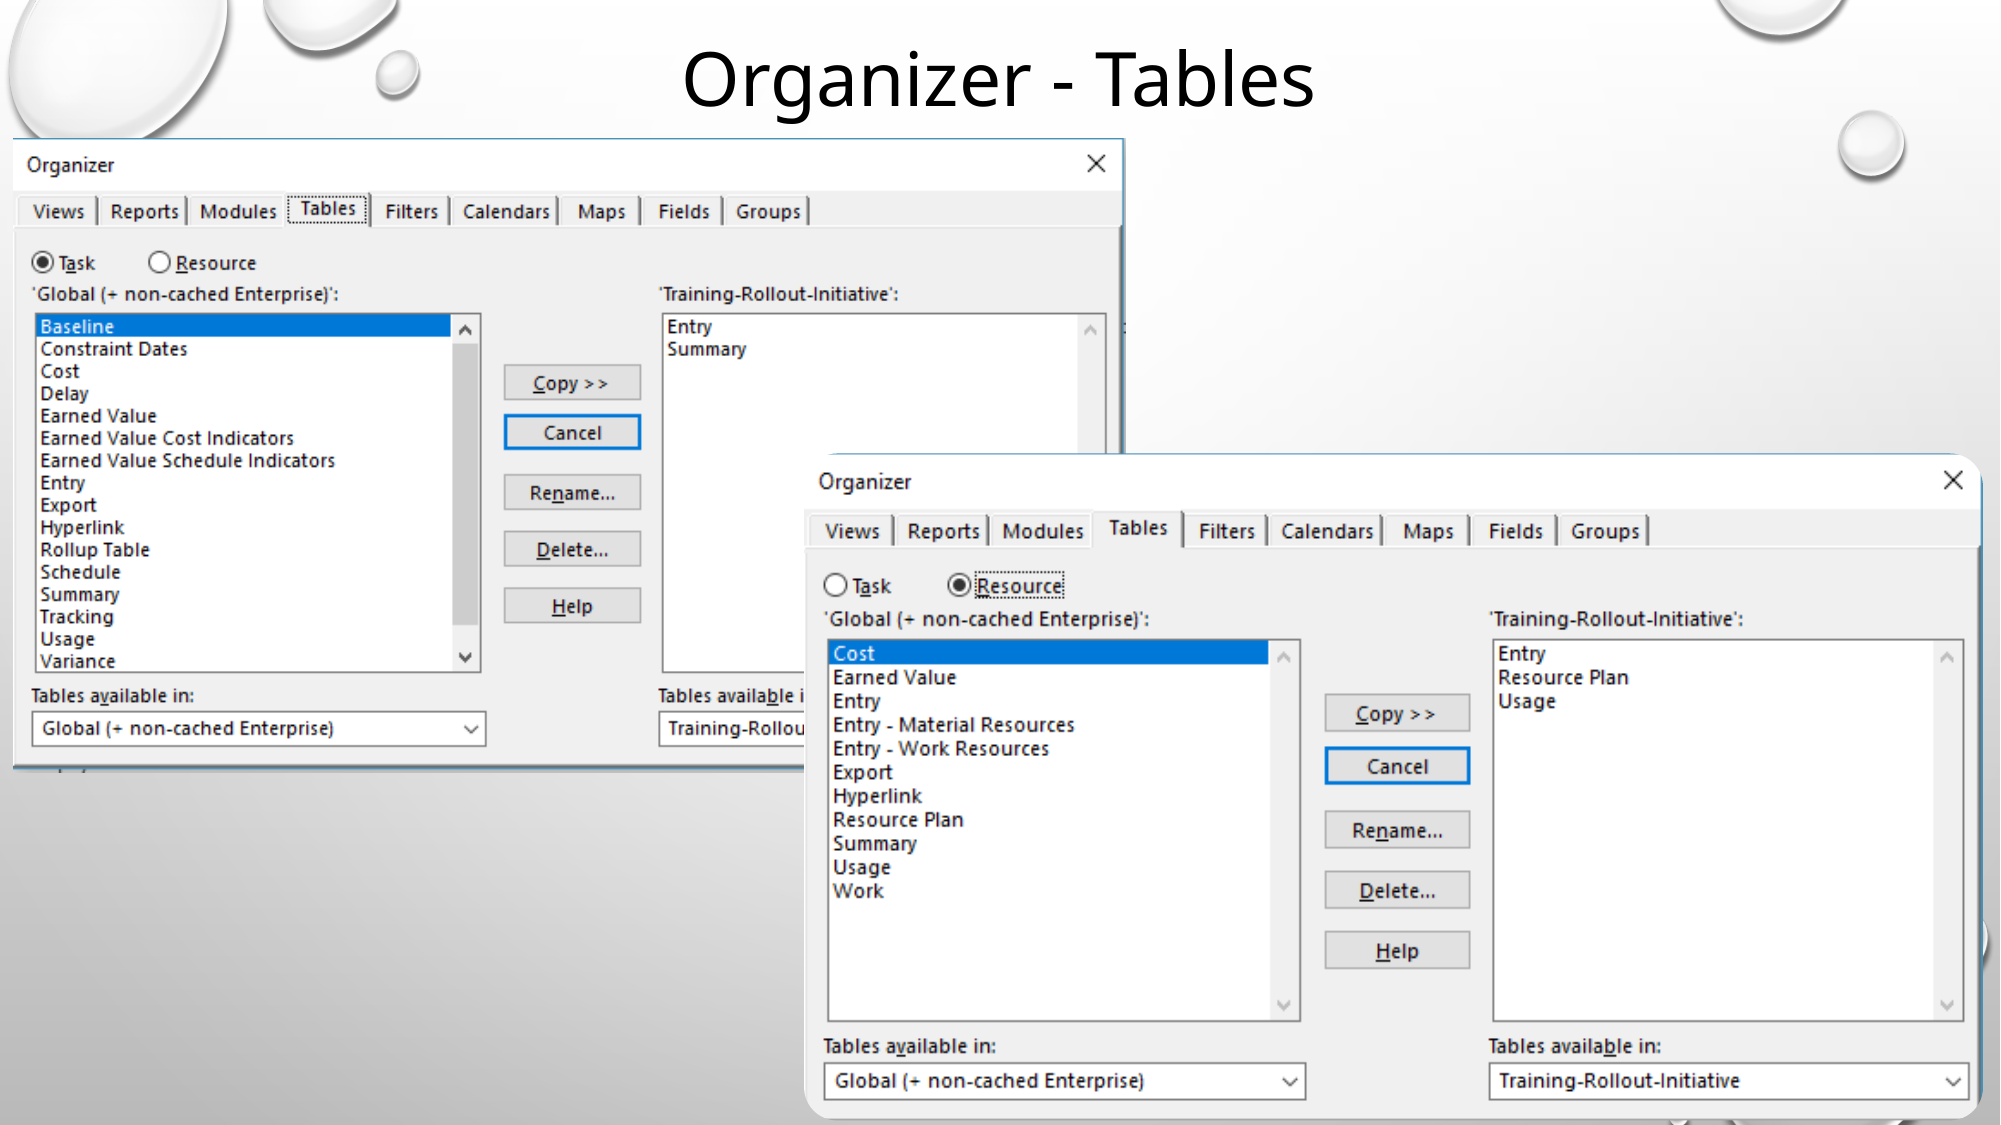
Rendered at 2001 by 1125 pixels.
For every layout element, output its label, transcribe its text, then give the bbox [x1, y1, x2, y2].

title Organizer - Tables [39, 26, 1959, 139]
picture [0, 0, 2000, 1125]
